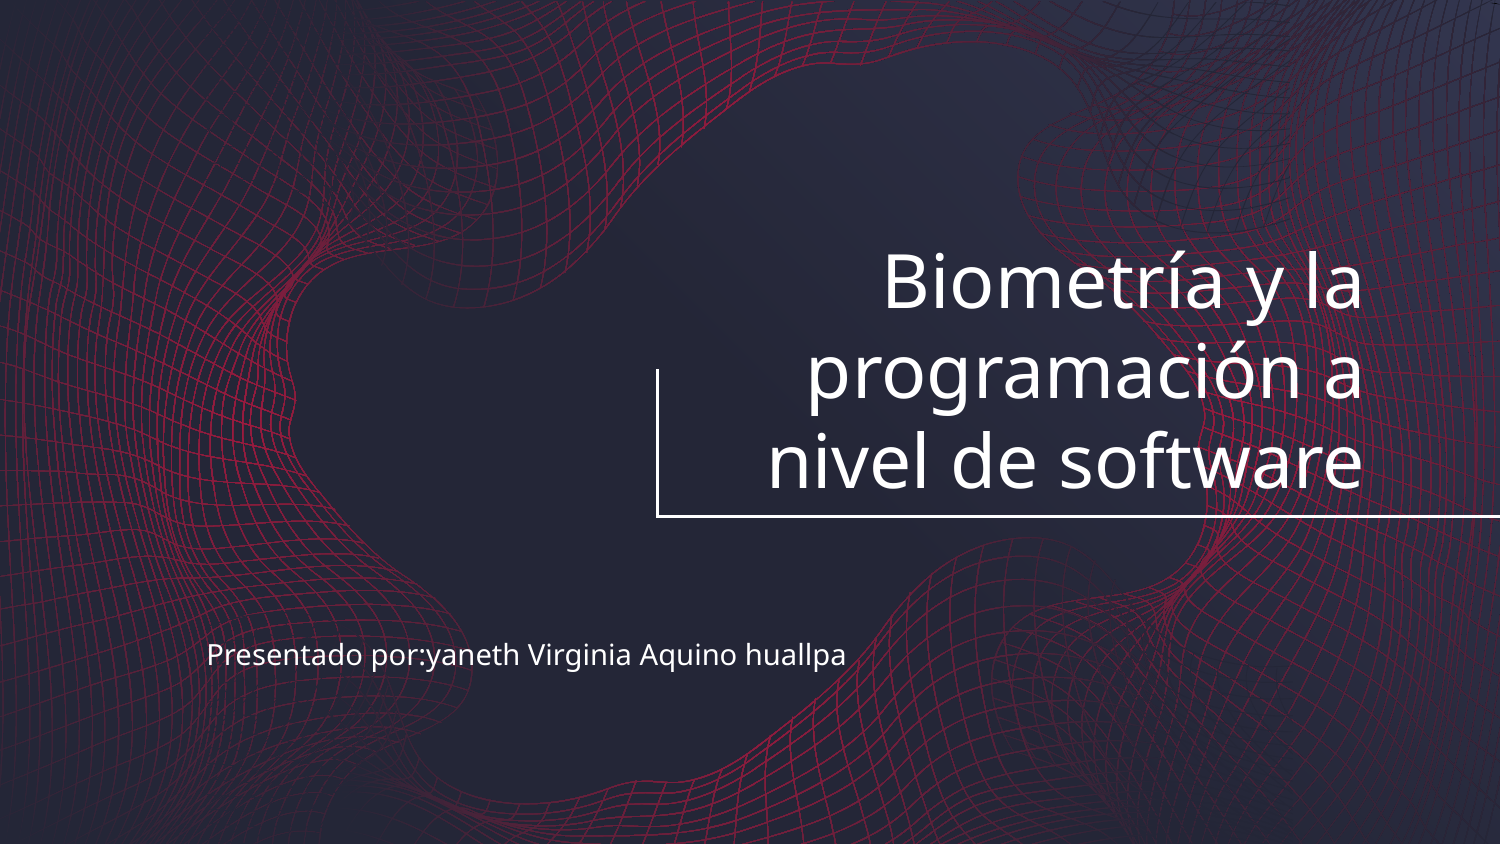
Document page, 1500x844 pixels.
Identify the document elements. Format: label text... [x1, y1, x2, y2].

title Biometría y la programación a nivel de software [657, 252, 1381, 486]
text_box Presentado por:yaneth Virginia Aquino huallpa [191, 621, 1438, 744]
